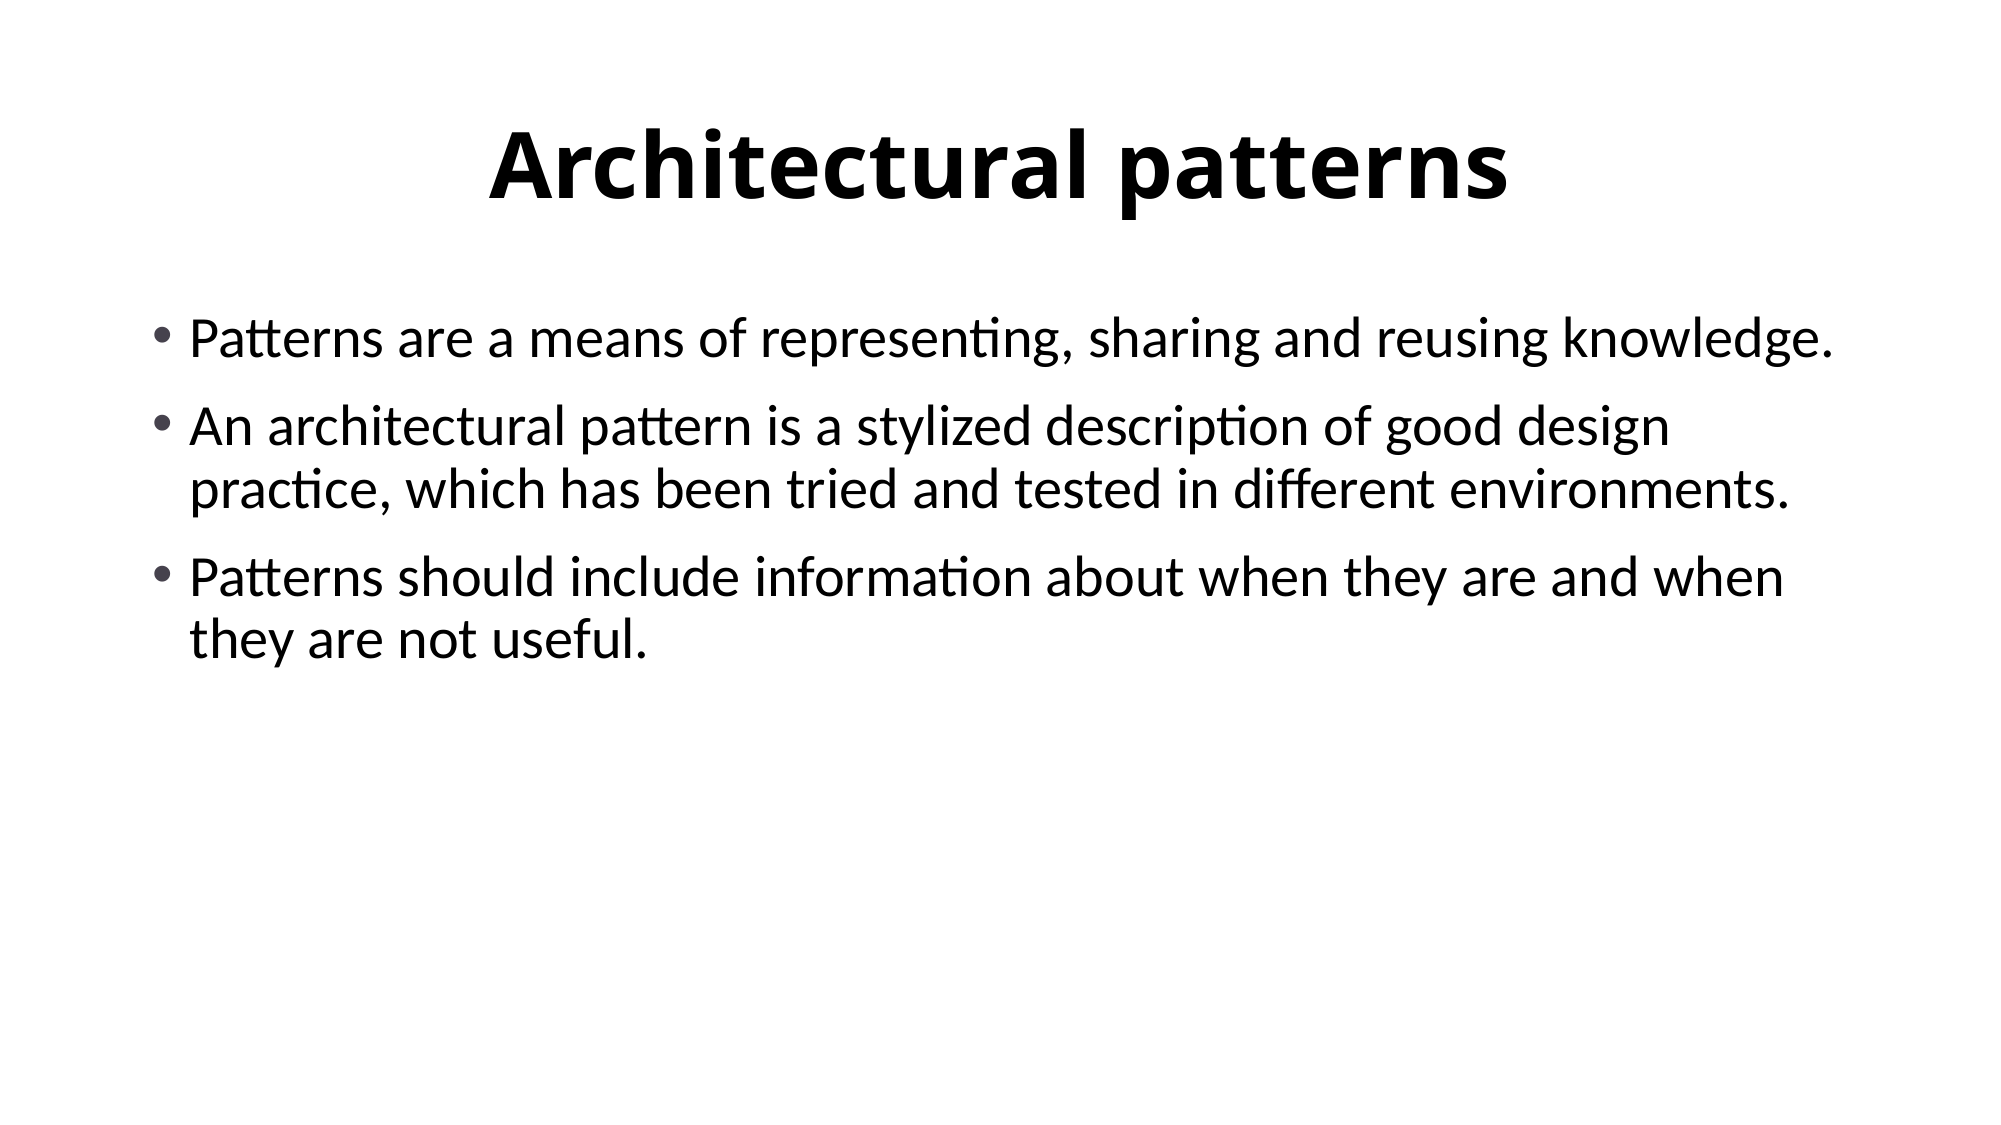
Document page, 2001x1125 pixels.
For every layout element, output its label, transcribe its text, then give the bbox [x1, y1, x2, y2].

list Patterns are a means of representing, sharing and reusing knowledge. An architectural pattern is a stylized description of good design practice, which has been tried and tested in different environments. Patterns should include information about when they are and when they are not useful. [137, 299, 1863, 1014]
title Architectural patterns [137, 59, 1863, 278]
